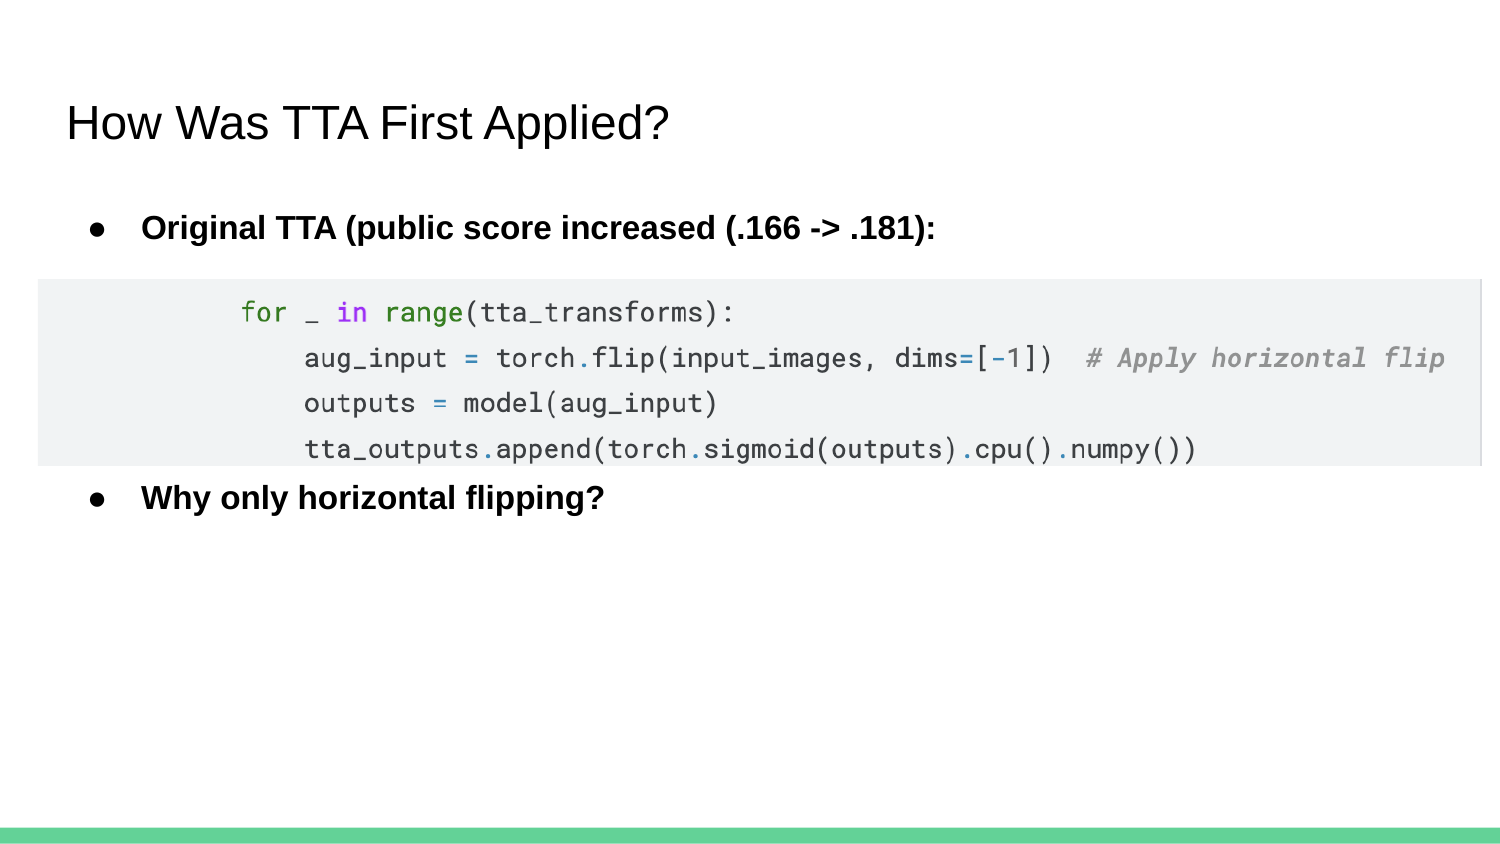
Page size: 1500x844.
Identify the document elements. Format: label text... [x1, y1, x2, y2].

list Original TTA (public score increased (.166 -> .181): Why only horizontal flipping? [51, 189, 1449, 253]
picture [37, 254, 1500, 466]
title How Was TTA First Applied? [51, 72, 1449, 167]
list Original TTA (public score increased (.166 -> .181): Why only horizontal flipping? [51, 474, 1449, 750]
